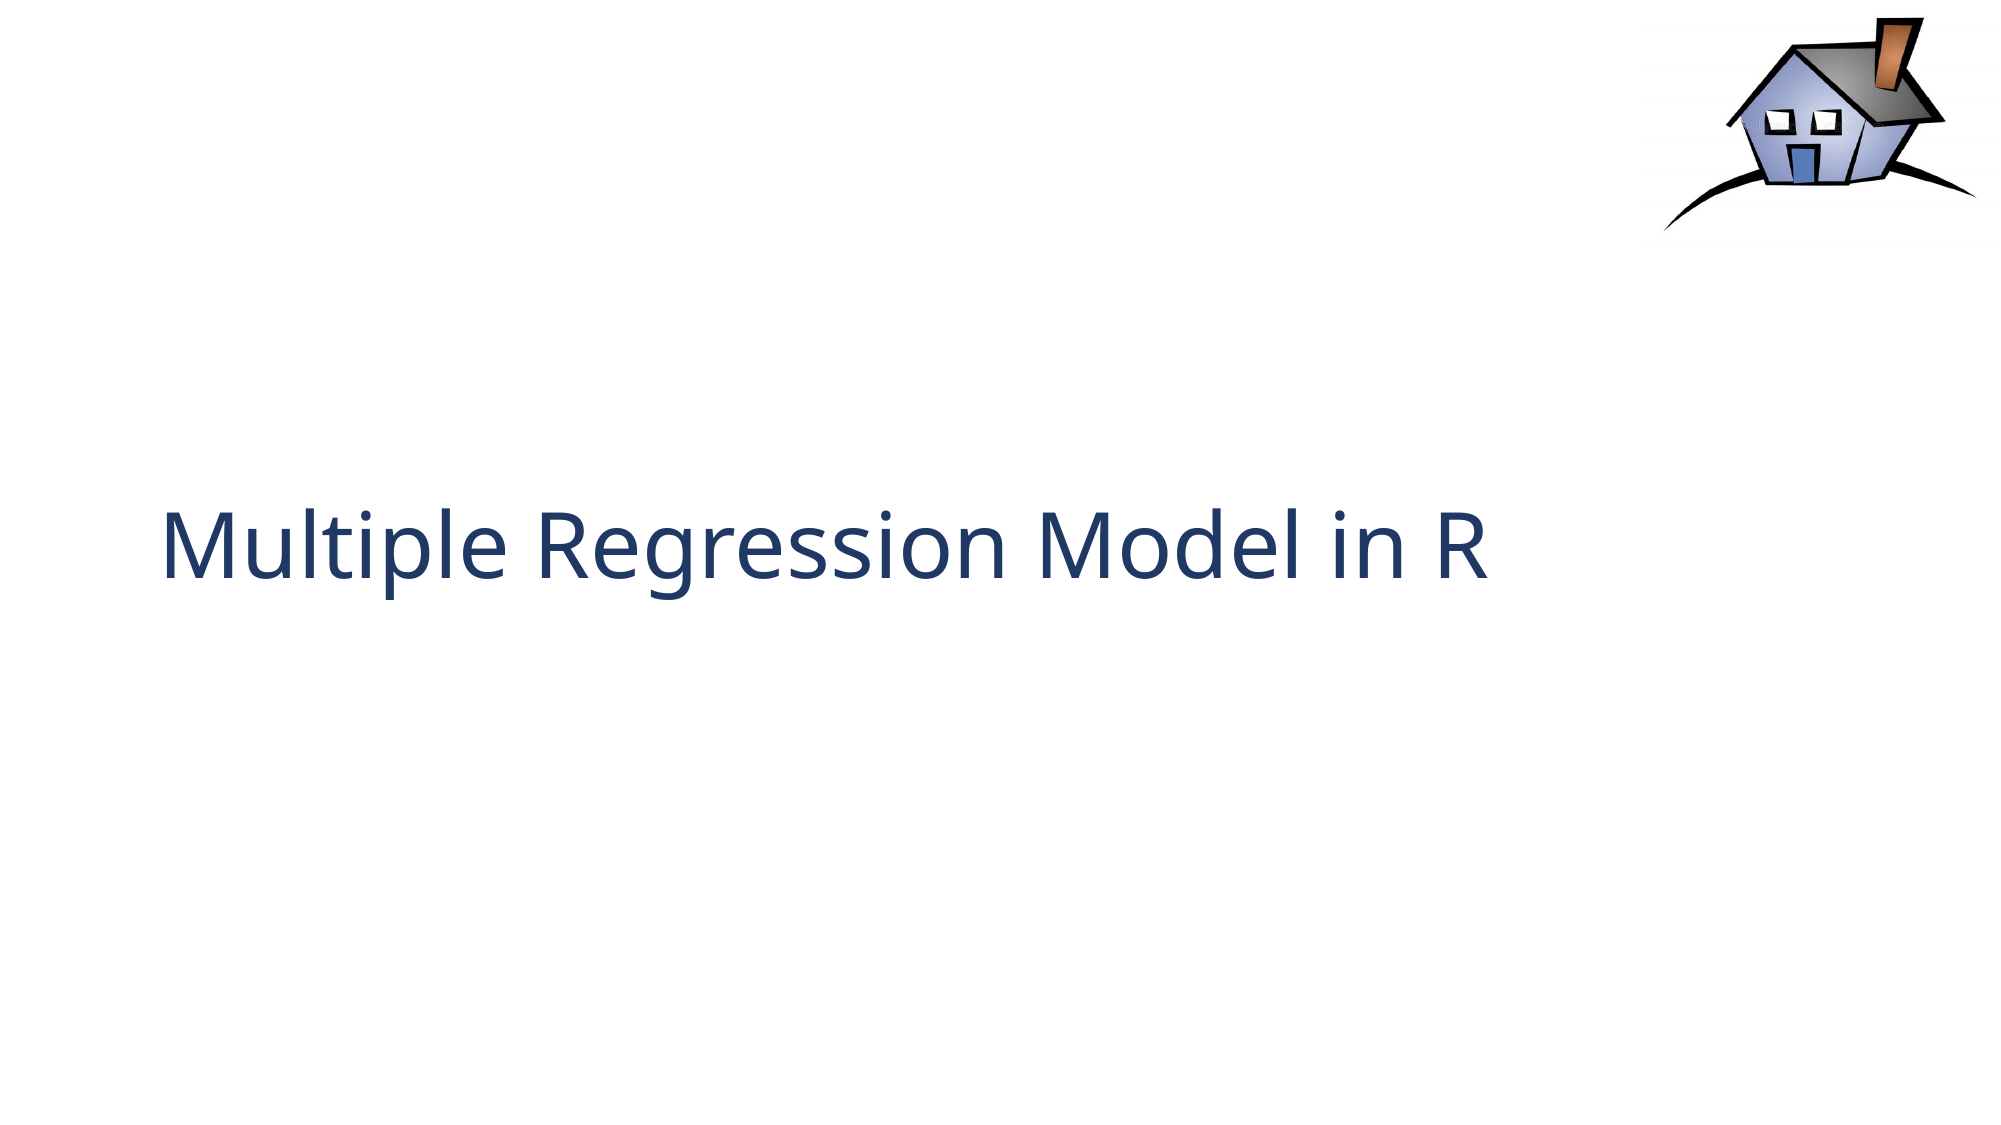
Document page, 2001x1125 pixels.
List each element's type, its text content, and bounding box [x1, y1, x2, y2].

title Multiple Regression Model in R [143, 433, 1930, 651]
picture [1639, 0, 2000, 247]
